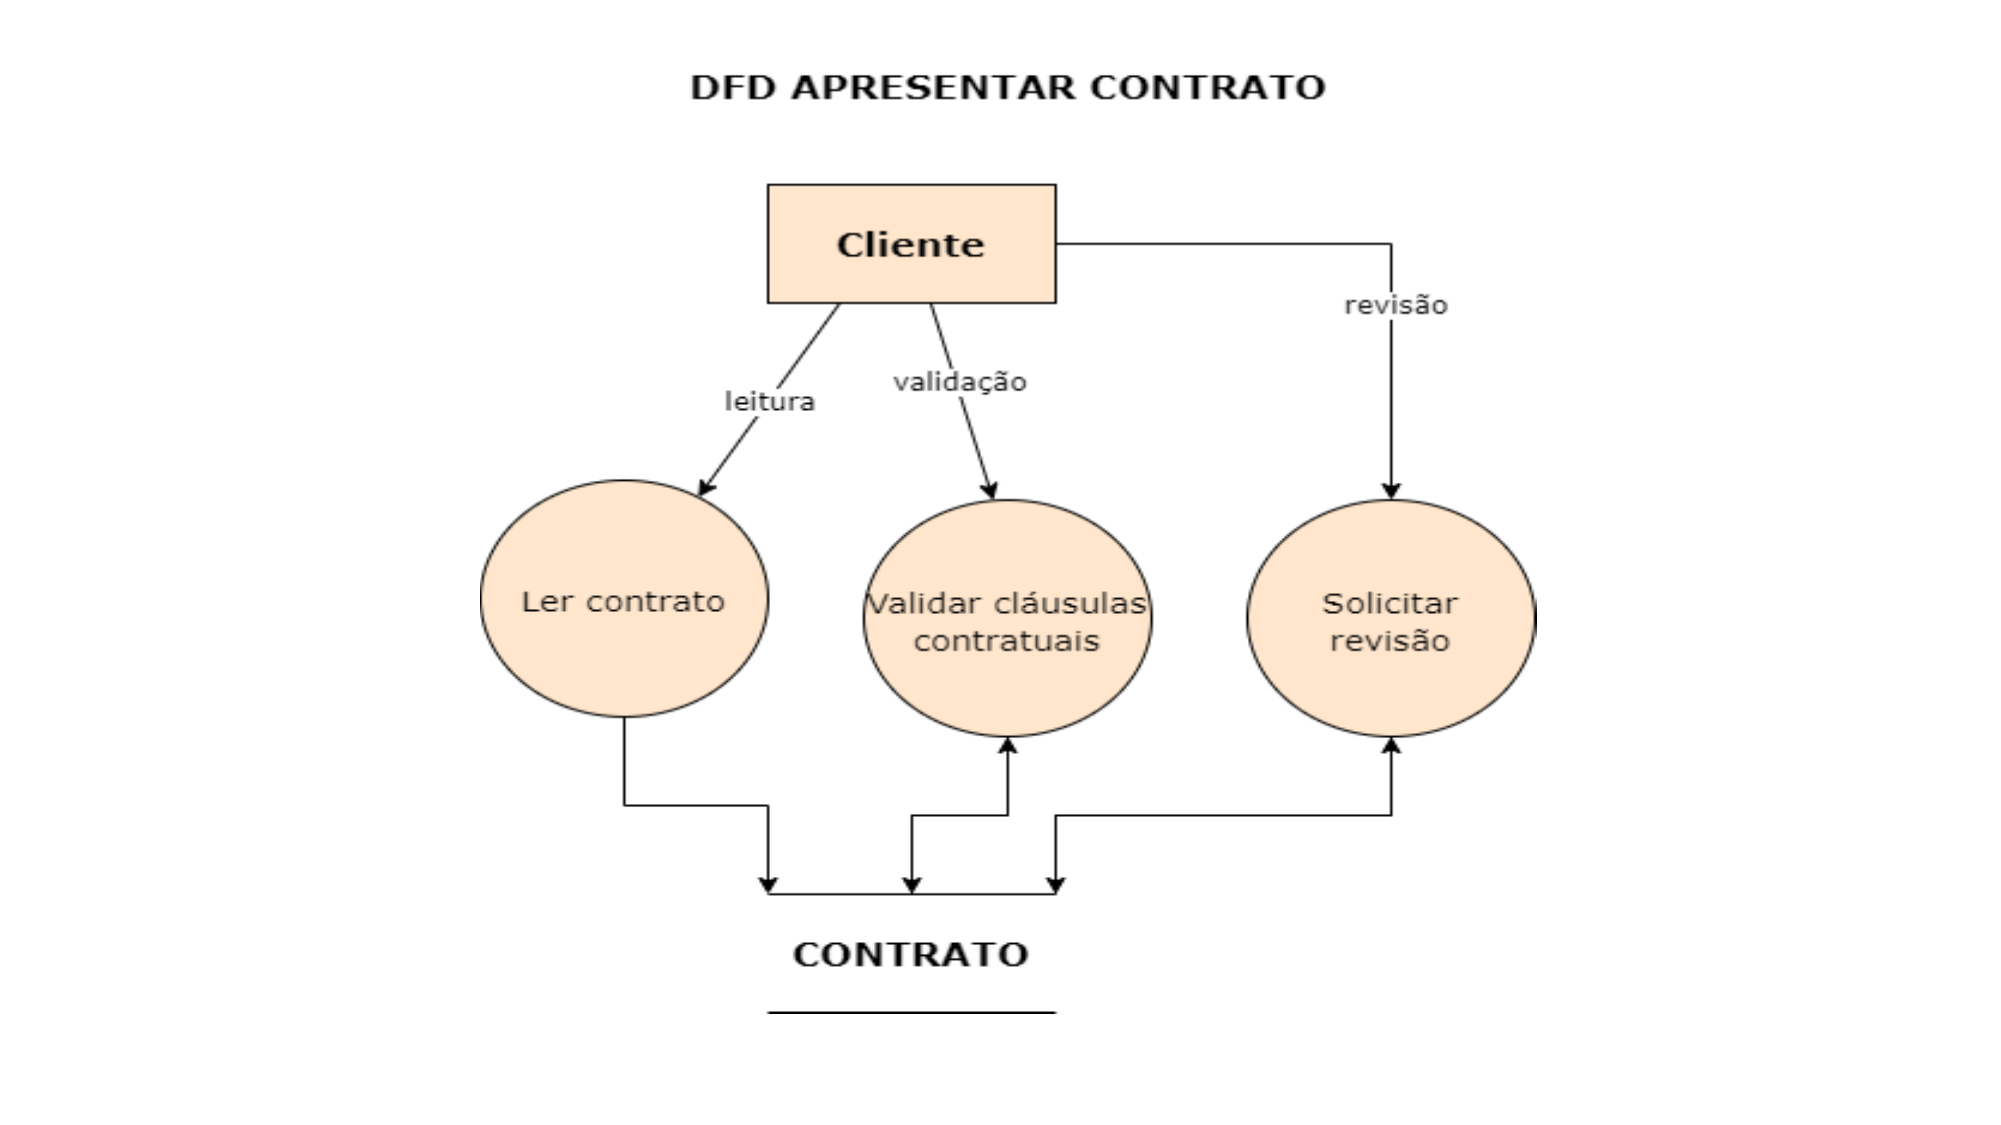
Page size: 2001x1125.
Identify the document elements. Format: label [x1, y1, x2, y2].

list [479, 66, 1537, 1014]
